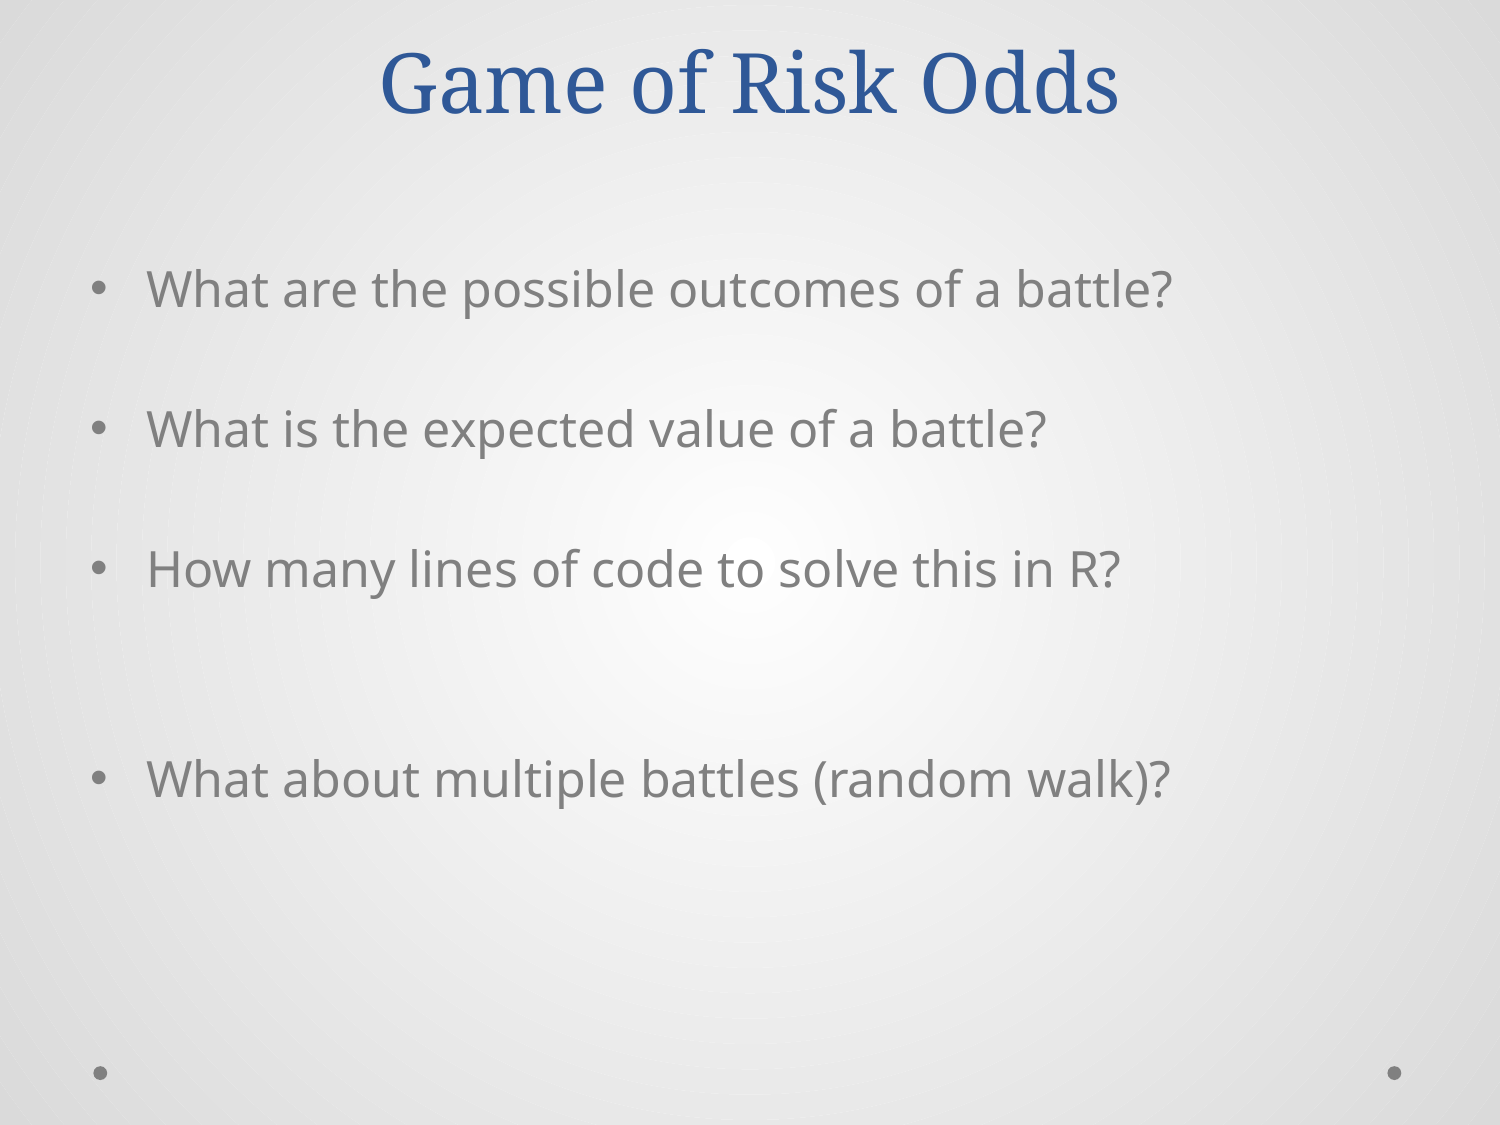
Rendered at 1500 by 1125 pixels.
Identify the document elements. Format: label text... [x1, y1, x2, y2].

list What are the possible outcomes of a battle? What is the expected value of a battle? How many lines of code to solve this in R? What about multiple battles (random walk)? [75, 249, 1425, 1050]
title Game of Risk Odds [75, 0, 1425, 138]
